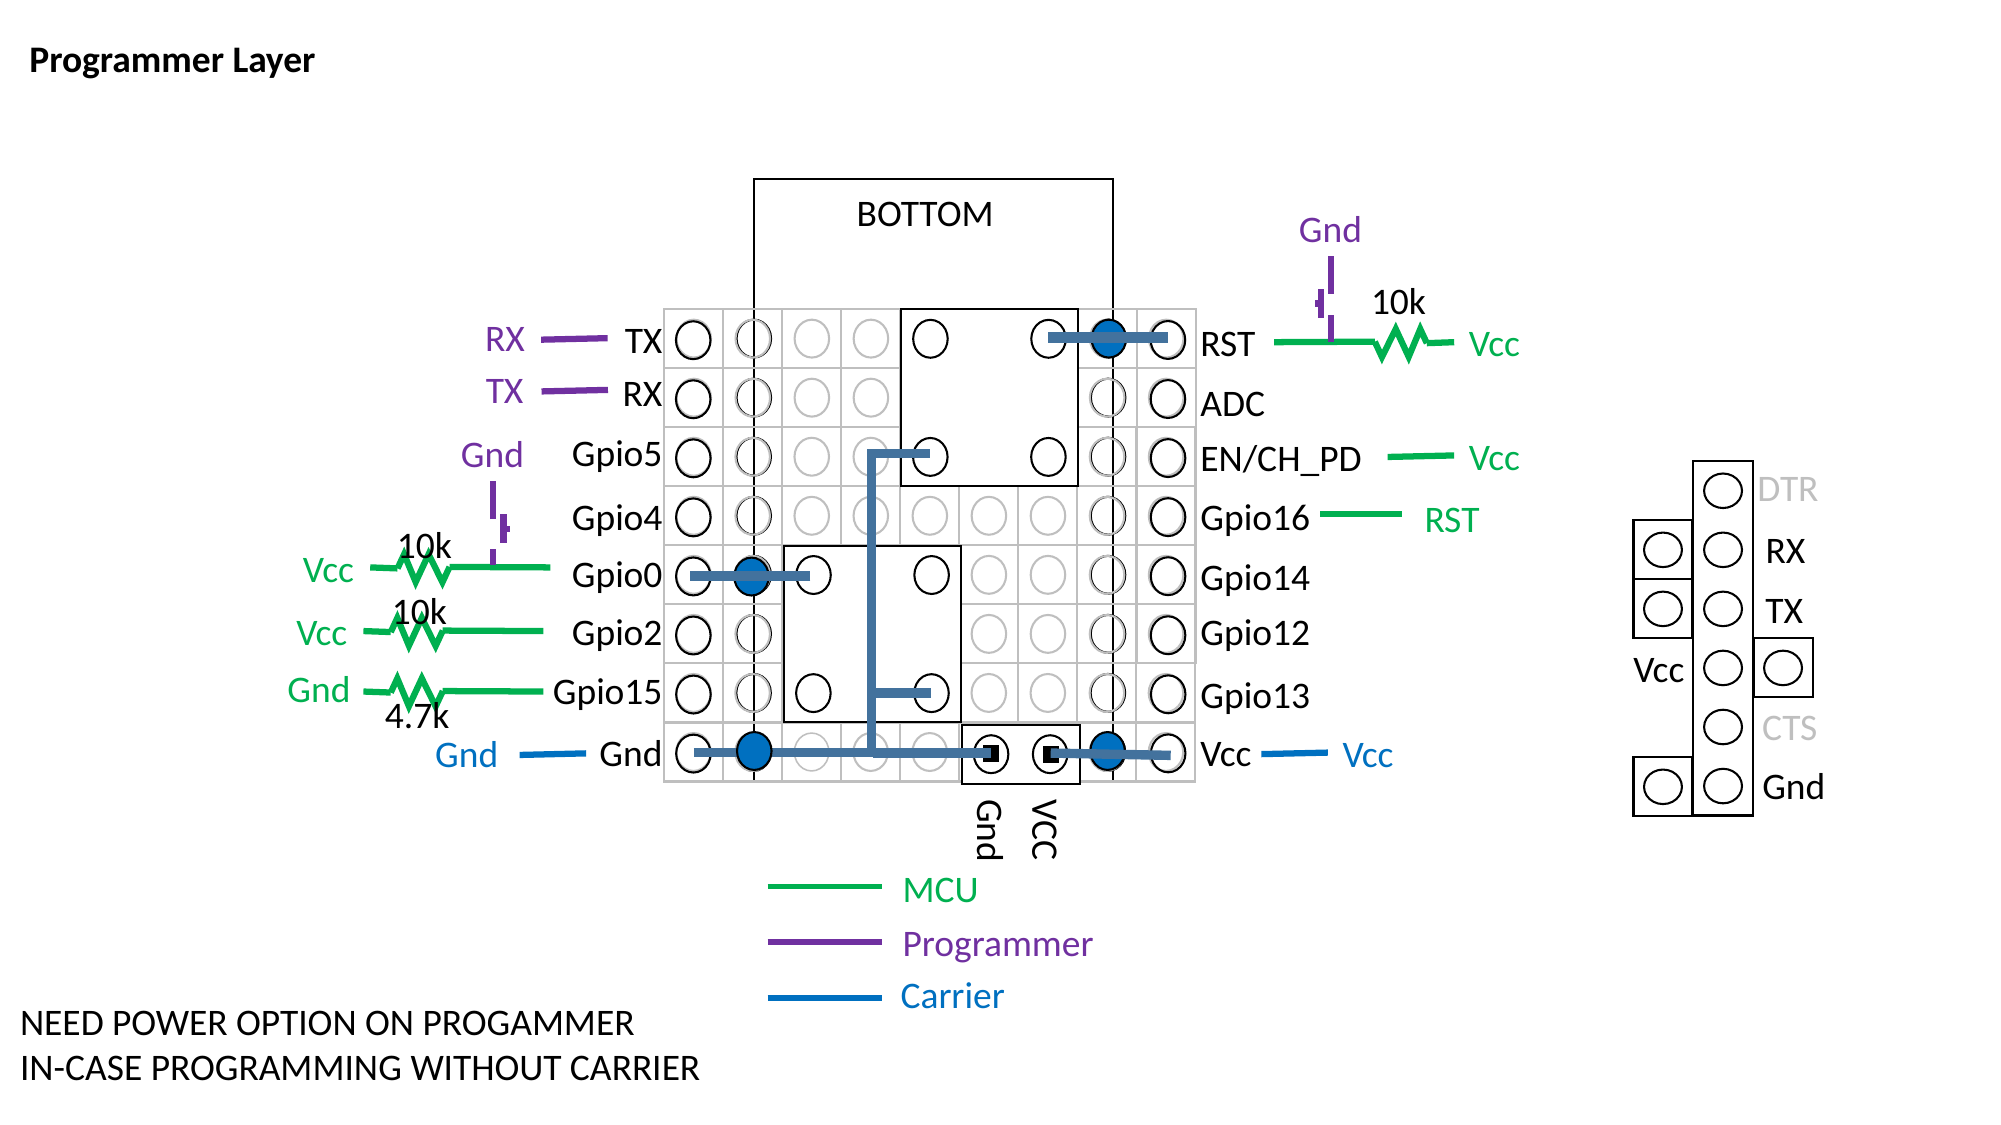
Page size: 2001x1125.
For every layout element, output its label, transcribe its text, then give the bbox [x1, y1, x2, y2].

text_box Programmer Layer [14, 27, 425, 88]
text_box NEED POWER OPTION ON PROGAMMER IN-CASE PROGRAMMING WITHOUT CARRIER [5, 991, 778, 1096]
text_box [1618, 456, 1842, 817]
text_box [272, 179, 1537, 1024]
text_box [900, 309, 1078, 487]
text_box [783, 545, 961, 723]
